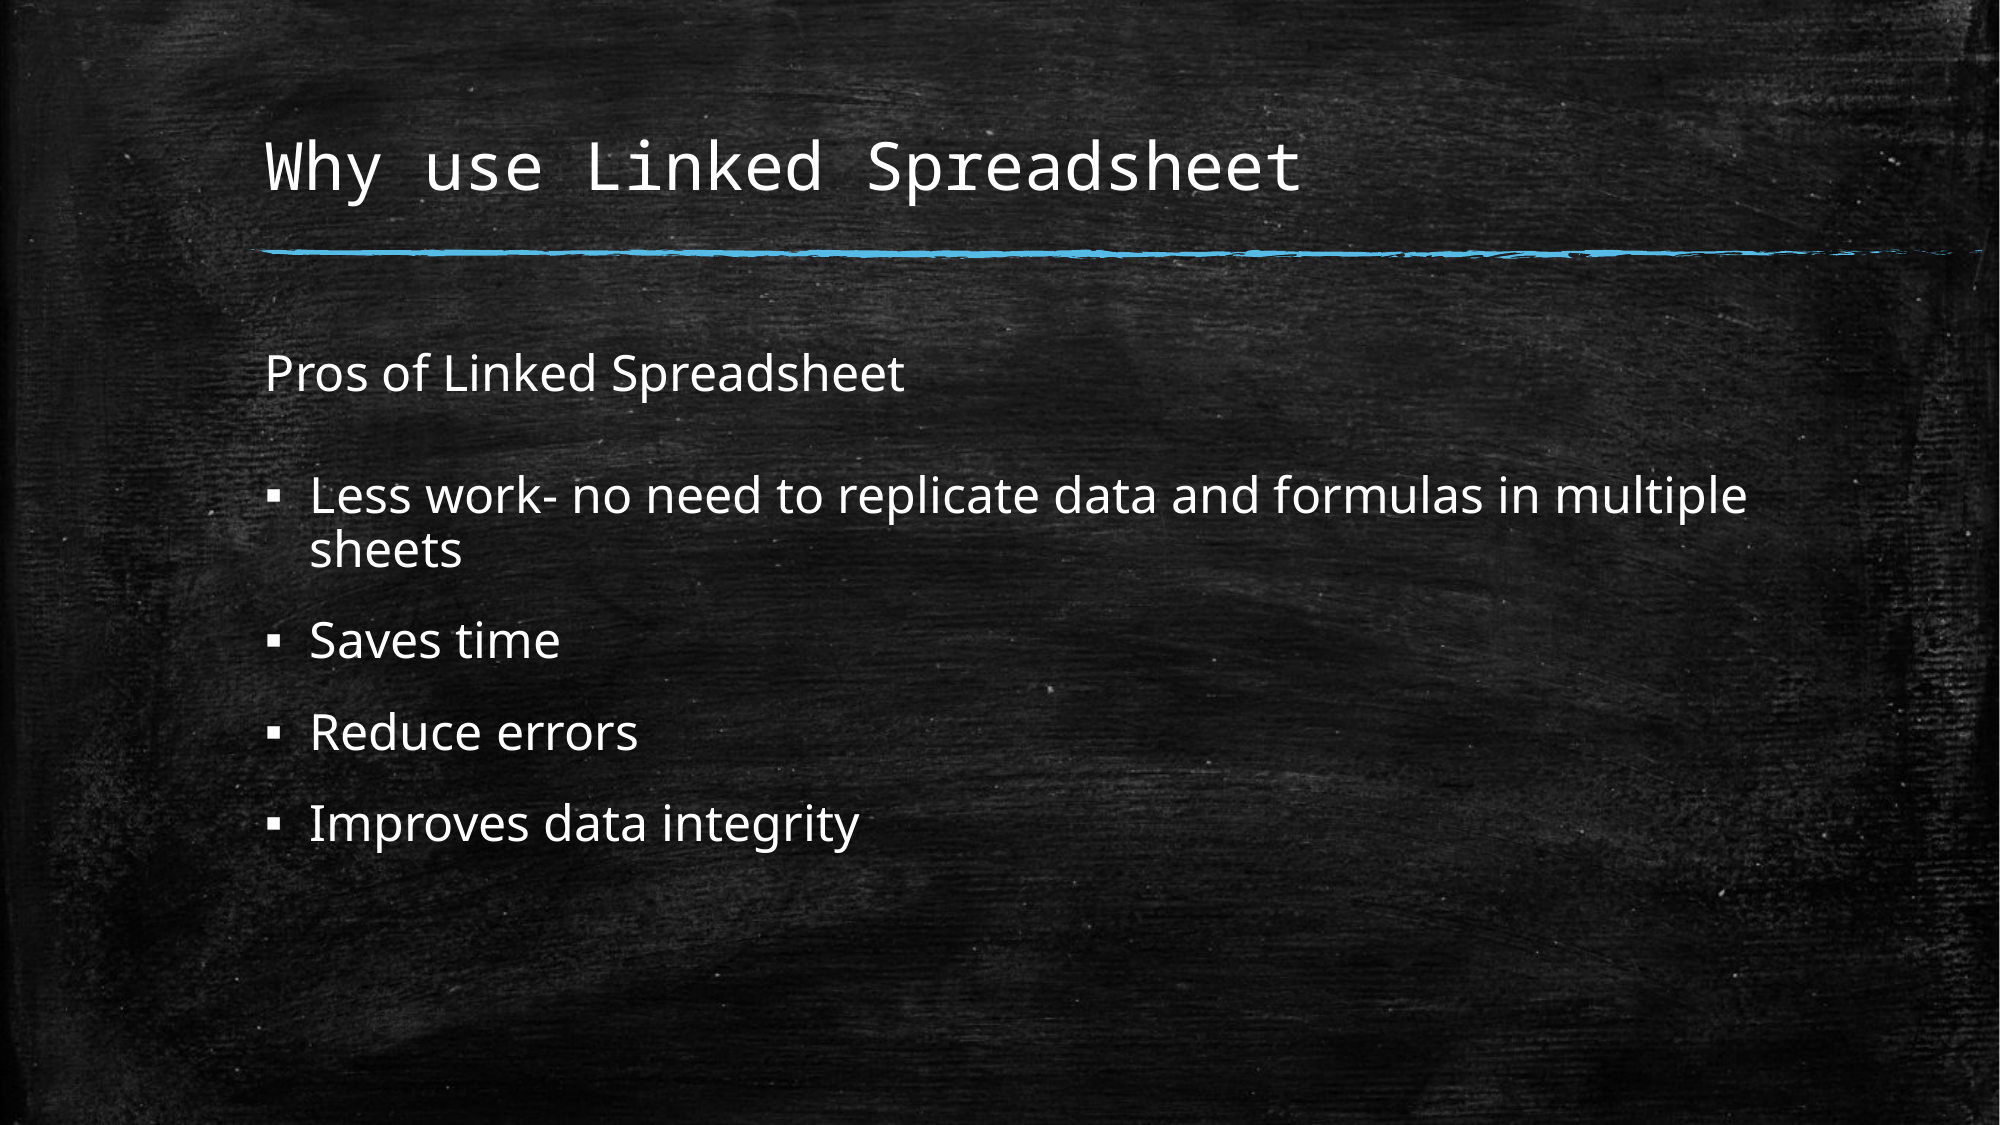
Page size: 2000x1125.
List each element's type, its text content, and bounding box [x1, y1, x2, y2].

list Less work- no need to replicate data and formulas in multiple sheets Saves time Reduce errors Improves data integrity [249, 462, 1788, 1013]
list Pros of Linked Spreadsheet [249, 312, 975, 438]
title Why use Linked Spreadsheet [249, 45, 1750, 213]
